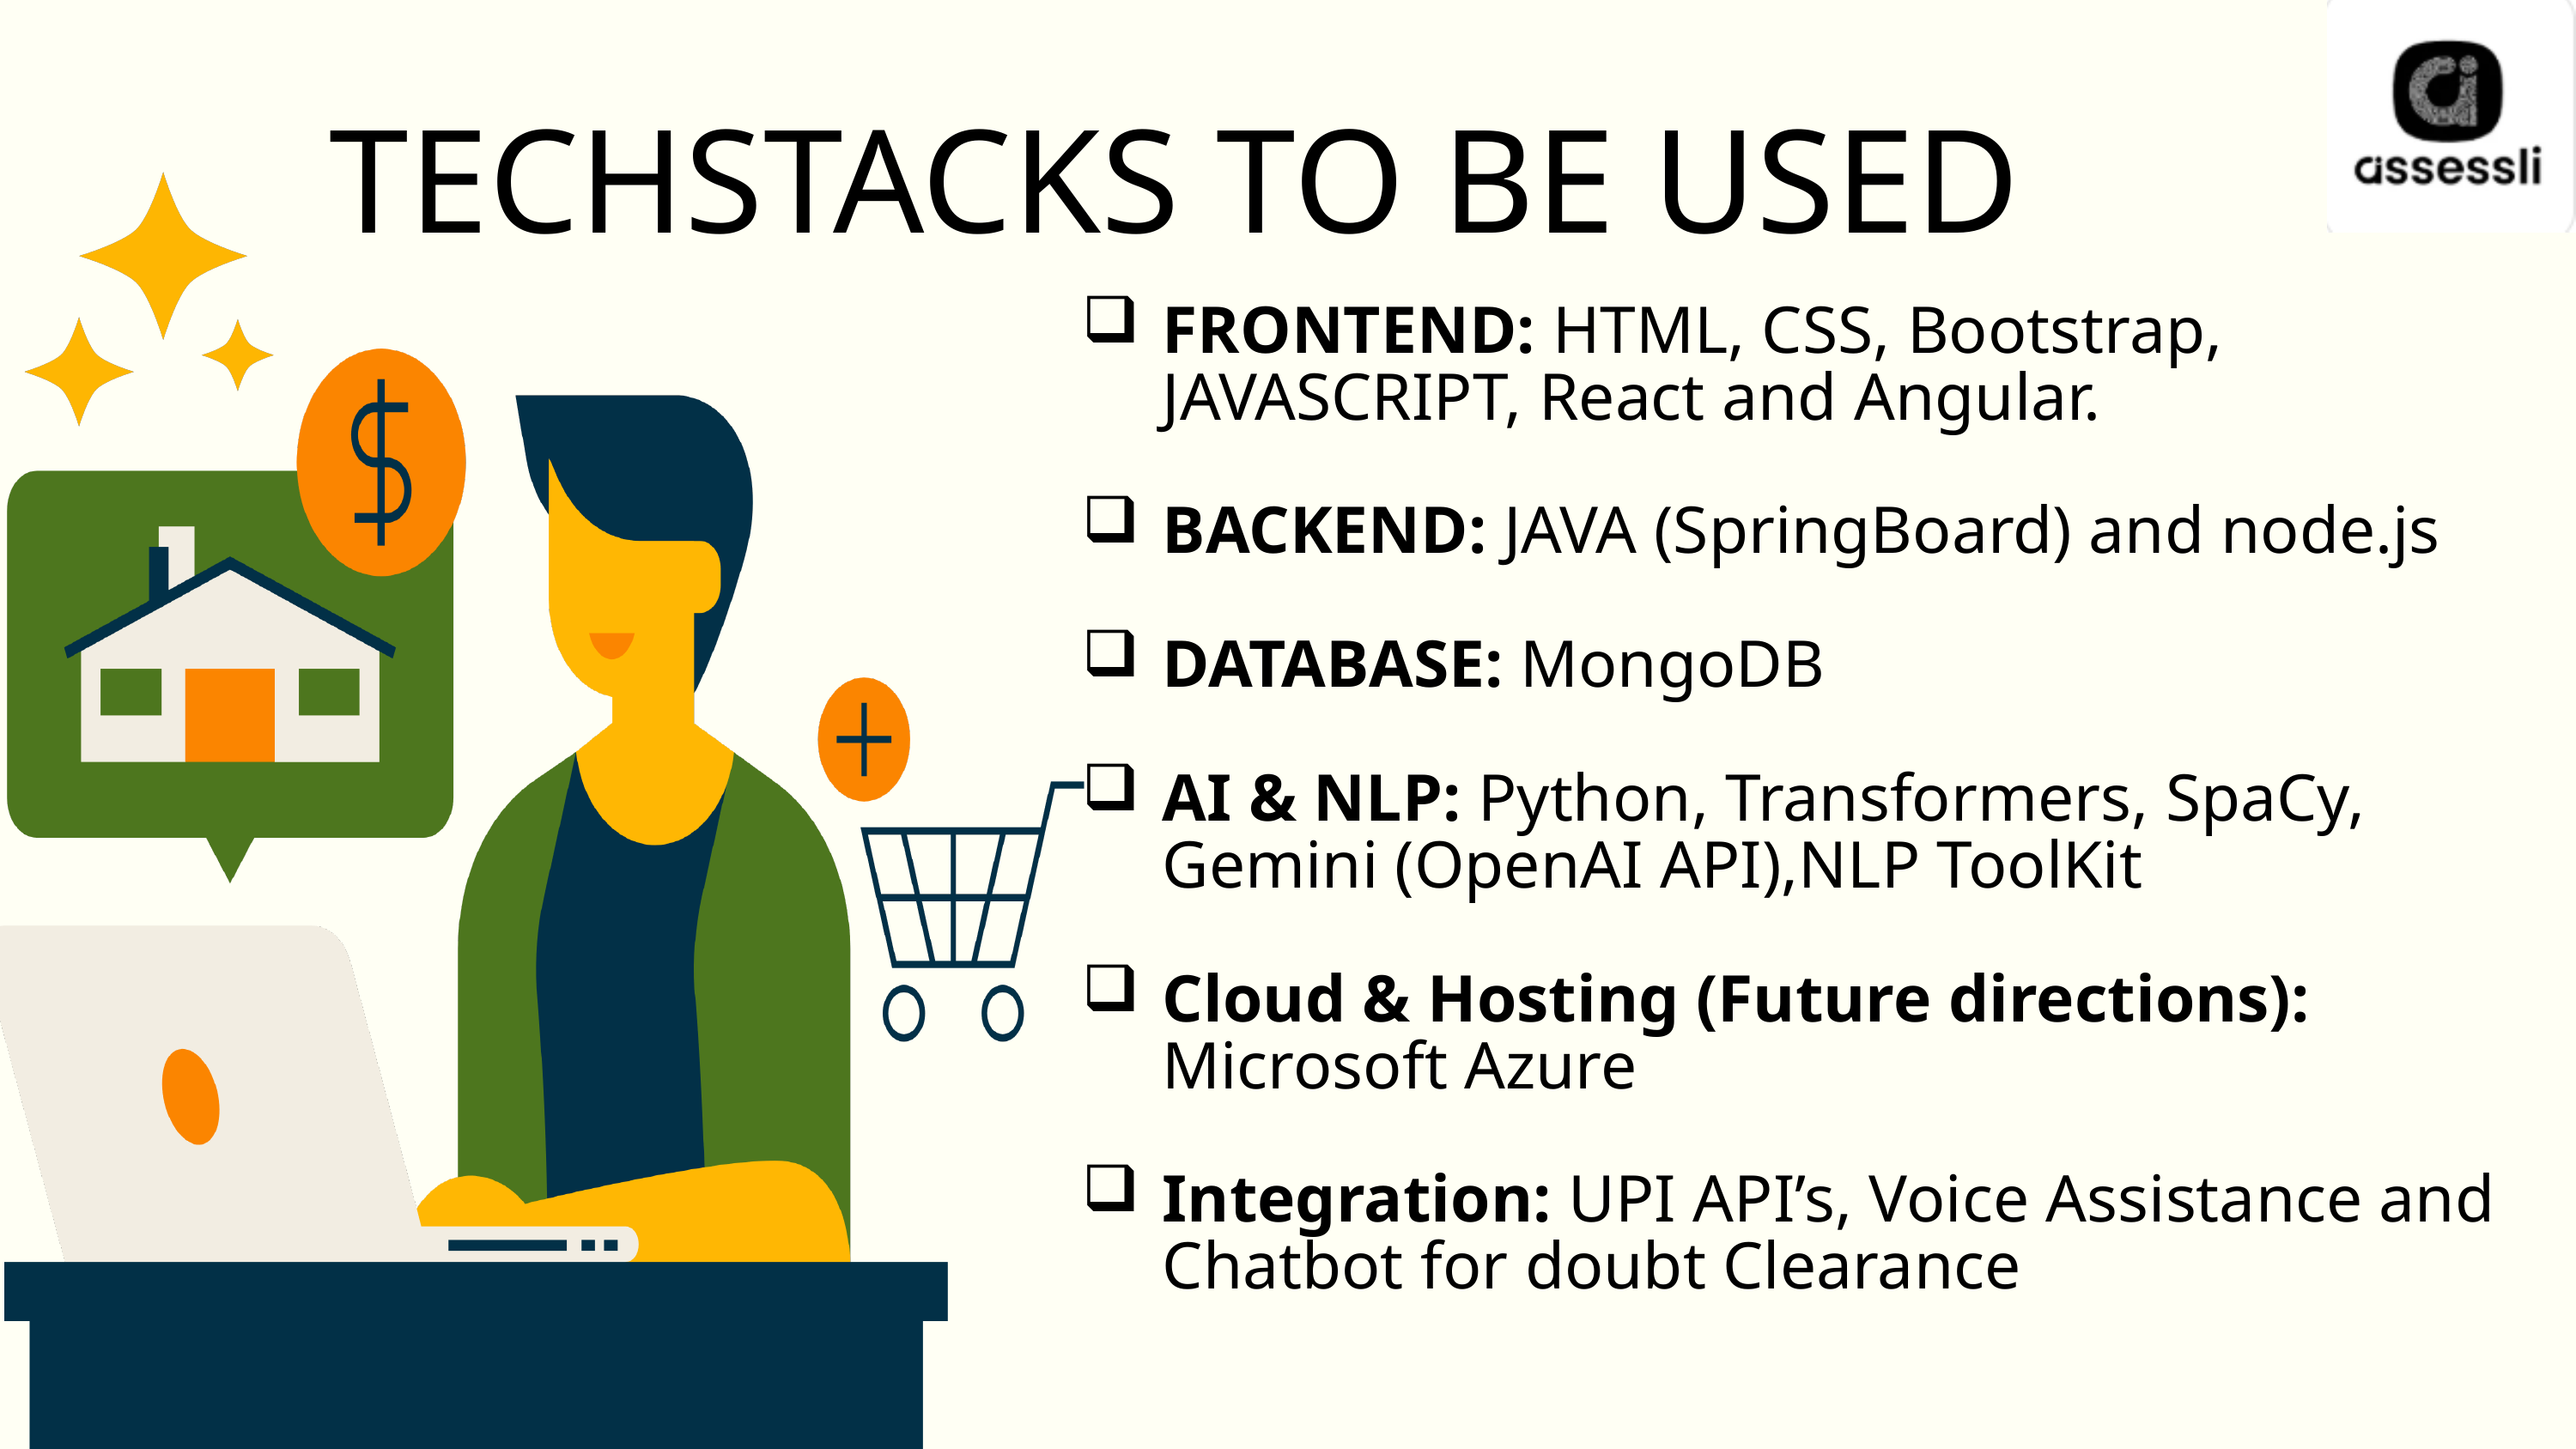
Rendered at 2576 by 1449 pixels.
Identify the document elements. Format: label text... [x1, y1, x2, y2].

text_box [24, 172, 274, 427]
text_box TECHSTACKS TO BE USED [0, 37, 2430, 262]
text_box FRONTEND: HTML, CSS, Bootstrap, JAVASCRIPT, React and Angular. BACKEND: JAVA (SpringBoard) and node.js DATABASE: MongoDB AI & NLP: Python, Transformers, SpaCy, Gemini (OpenAI API),NLP ToolKit Cloud & Hosting (Future directions): Microsoft Azure Integration: UPI API’s, Voice Assistance and Chatbot for doubt Clearance [1081, 299, 2576, 1302]
picture [2327, 0, 2576, 233]
text_box [0, 349, 1084, 1449]
